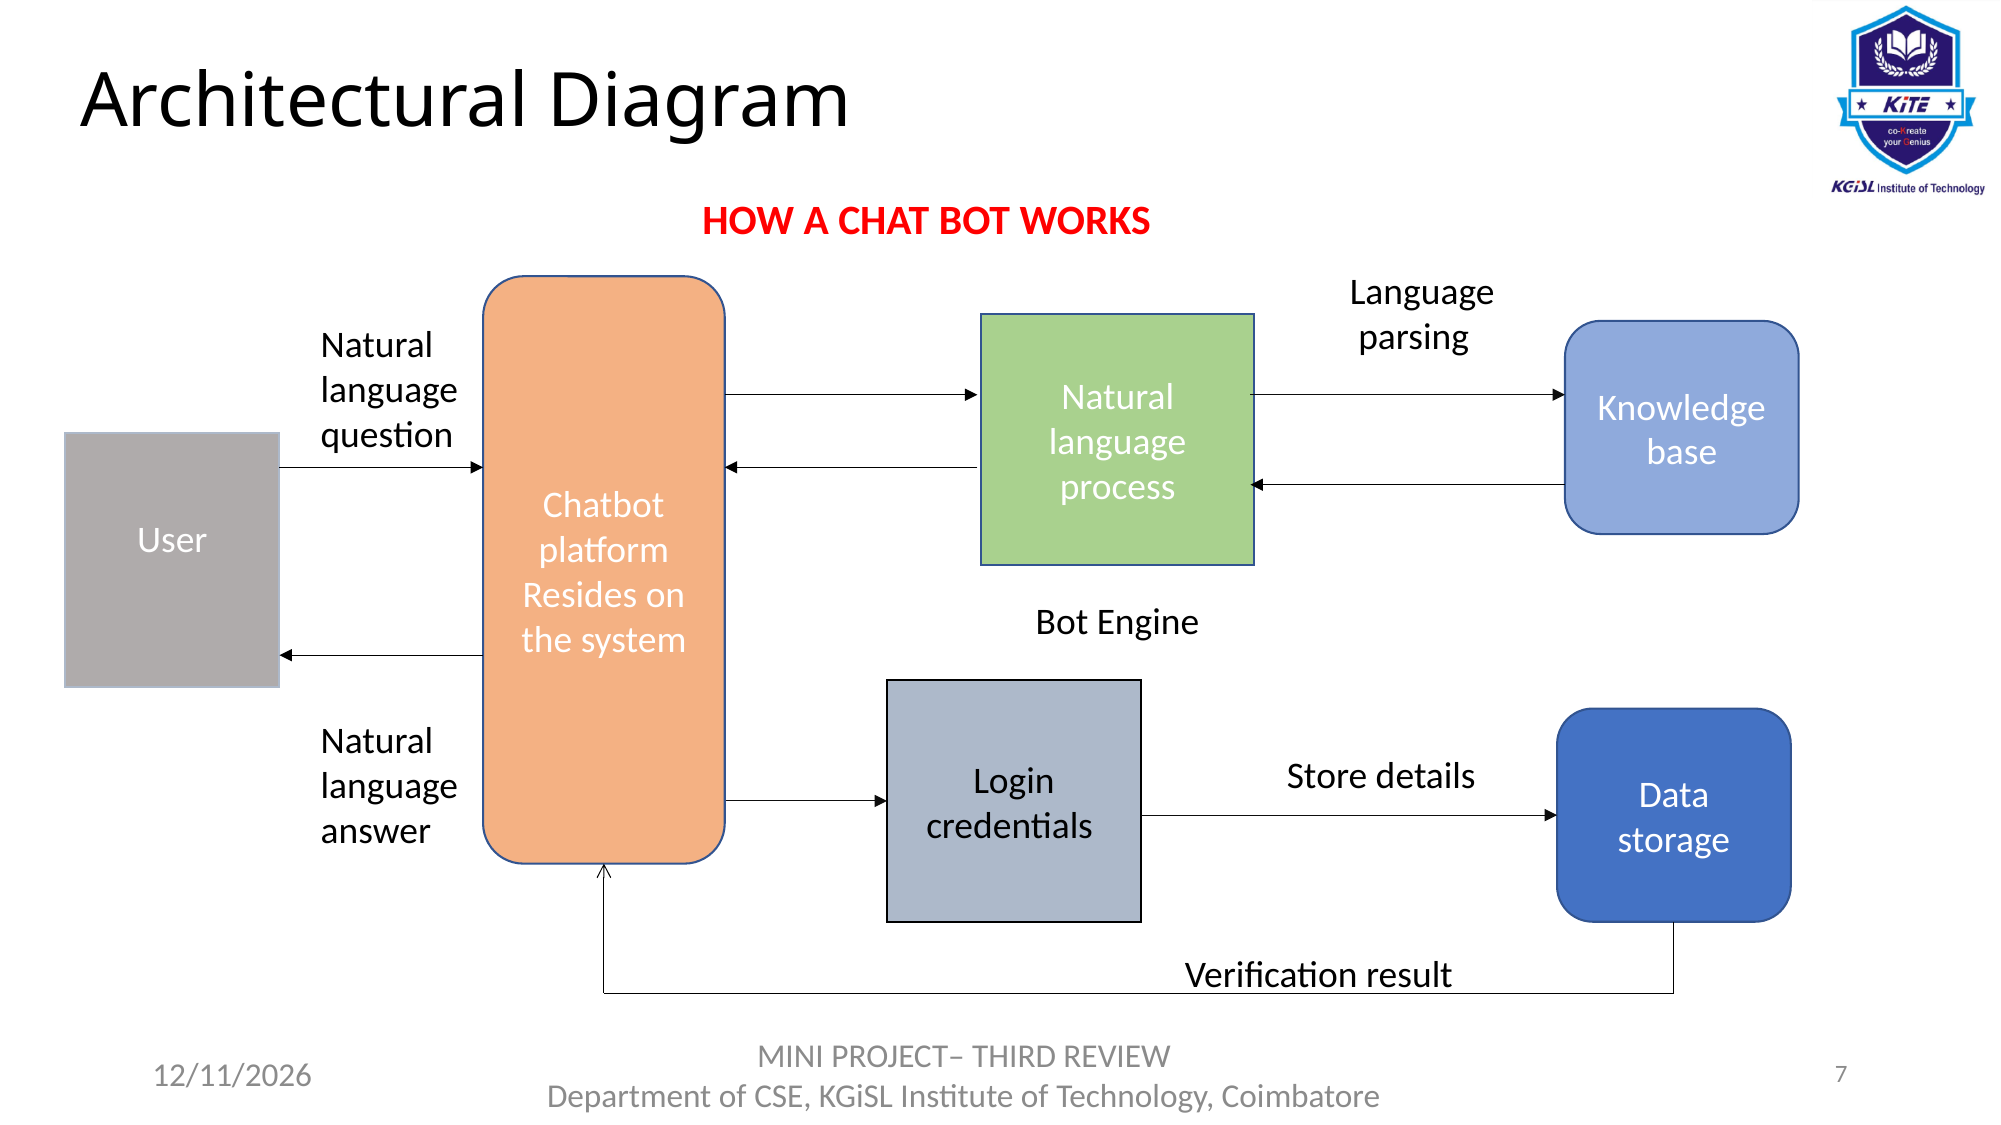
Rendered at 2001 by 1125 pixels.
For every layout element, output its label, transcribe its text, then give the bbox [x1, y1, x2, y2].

text_box Natural language question [305, 312, 482, 463]
text_box User [64, 432, 280, 688]
text_box Language parsing [1335, 259, 1510, 365]
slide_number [137, 1042, 529, 1103]
text_box Knowledge base [1563, 319, 1800, 536]
footer MINI PROJECT– THIRD REVIEW Department of CSE, KGiSL Institute of Technology, Coimbatore [529, 1022, 1407, 1125]
text_box Natural language process [980, 313, 1255, 566]
picture [1812, 0, 2000, 198]
text_box Login credentials [886, 679, 1142, 923]
text_box Natural language answer [305, 708, 482, 904]
slide_number 7 [1412, 1042, 1863, 1103]
text_box Store details [1272, 743, 1491, 803]
text_box Bot Engine [1020, 589, 1215, 650]
text_box Data storage [1556, 707, 1792, 923]
text_box HOW A CHAT BOT WORKS [545, 185, 1234, 251]
text_box Chatbot platform Resides on the system [482, 275, 726, 865]
title Architectural Diagram [65, 29, 1791, 176]
text_box Verification result [1170, 943, 1469, 993]
text_box Verification result [1170, 994, 1469, 1003]
